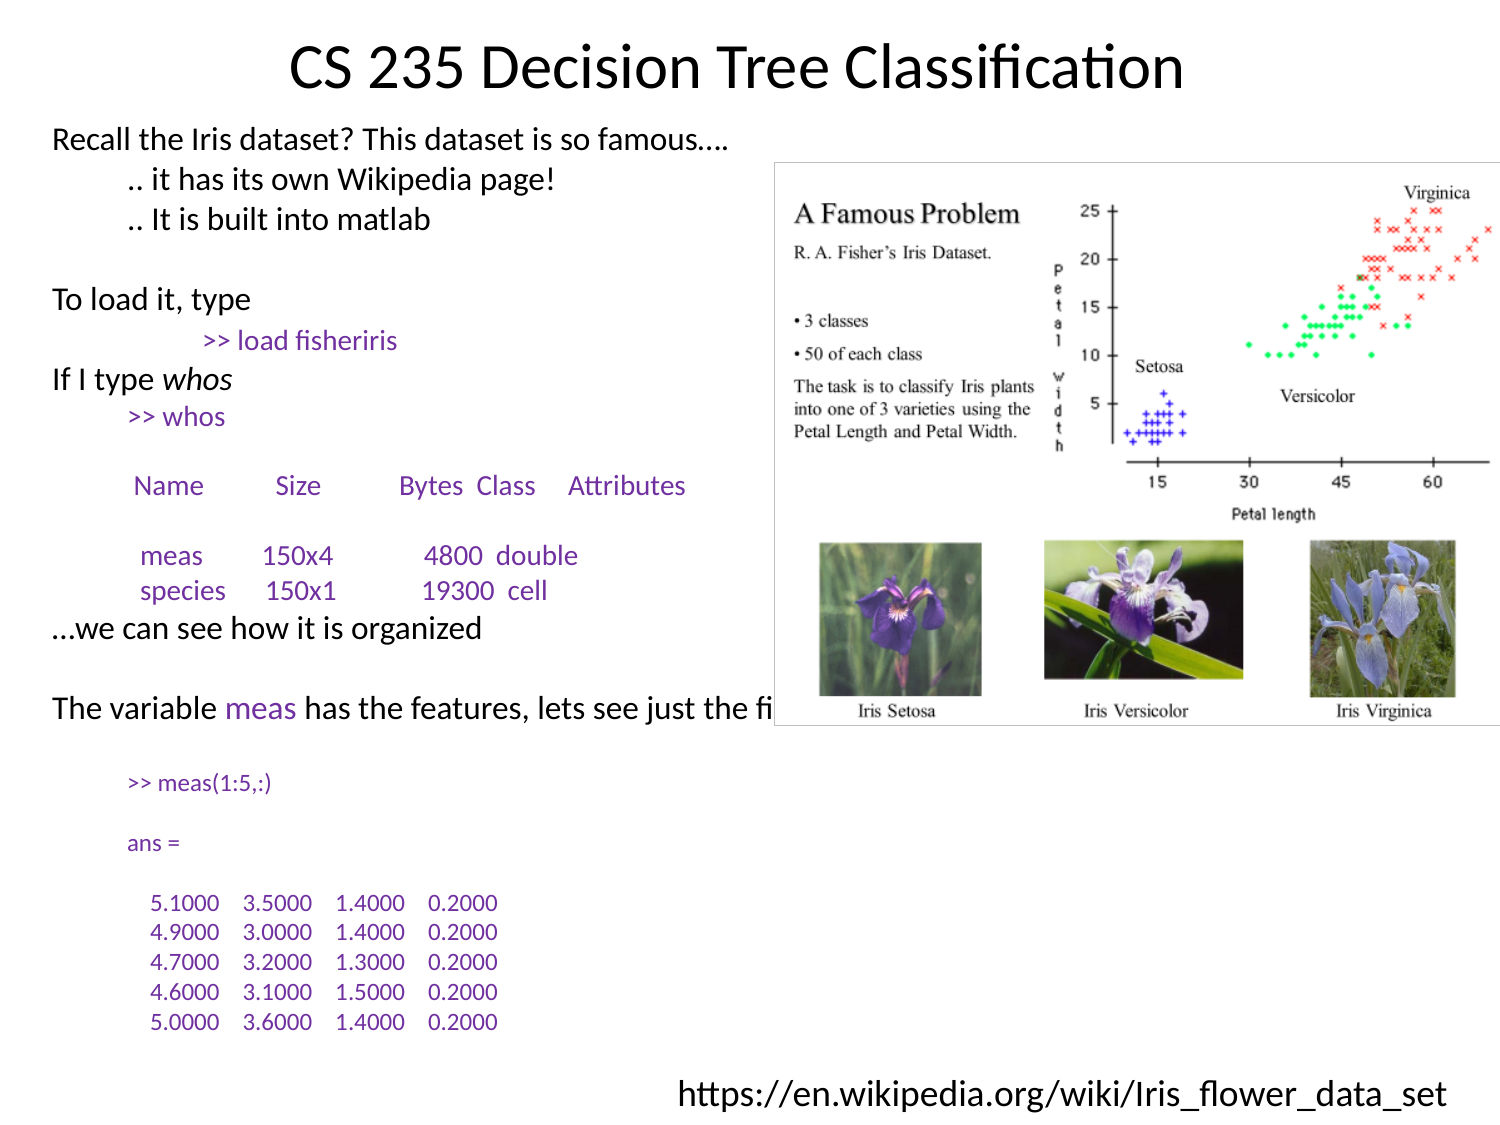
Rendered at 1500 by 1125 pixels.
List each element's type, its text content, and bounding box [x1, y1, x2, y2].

title CS 235 Decision Tree Classification [0, 0, 1479, 125]
picture [774, 162, 1500, 726]
text_box Recall the Iris dataset? This dataset is so famous…. .. it has its own Wikipedia page! .. It is built into matlab To load it, type >> load fisheriris If I type whos >> whos Name Size Bytes Class Attributes meas 150x4 4800 double species 150x1 19300 cell …we can see how it is organized The variable meas has the features, lets see just the first five items… >> meas(1:5,:) ans = 5.1000 3.5000 1.4000 0.2000 4.9000 3.0000 1.4000 0.2000 4.7000 3.2000 1.3000 0.2000 4.6000 3.1000 1.5000 0.2000 5.0000 3.6000 1.4000 0.2000 [37, 109, 1438, 1089]
text_box https://en.wikipedia.org/wiki/Iris_flower_data_set [662, 1061, 1500, 1122]
